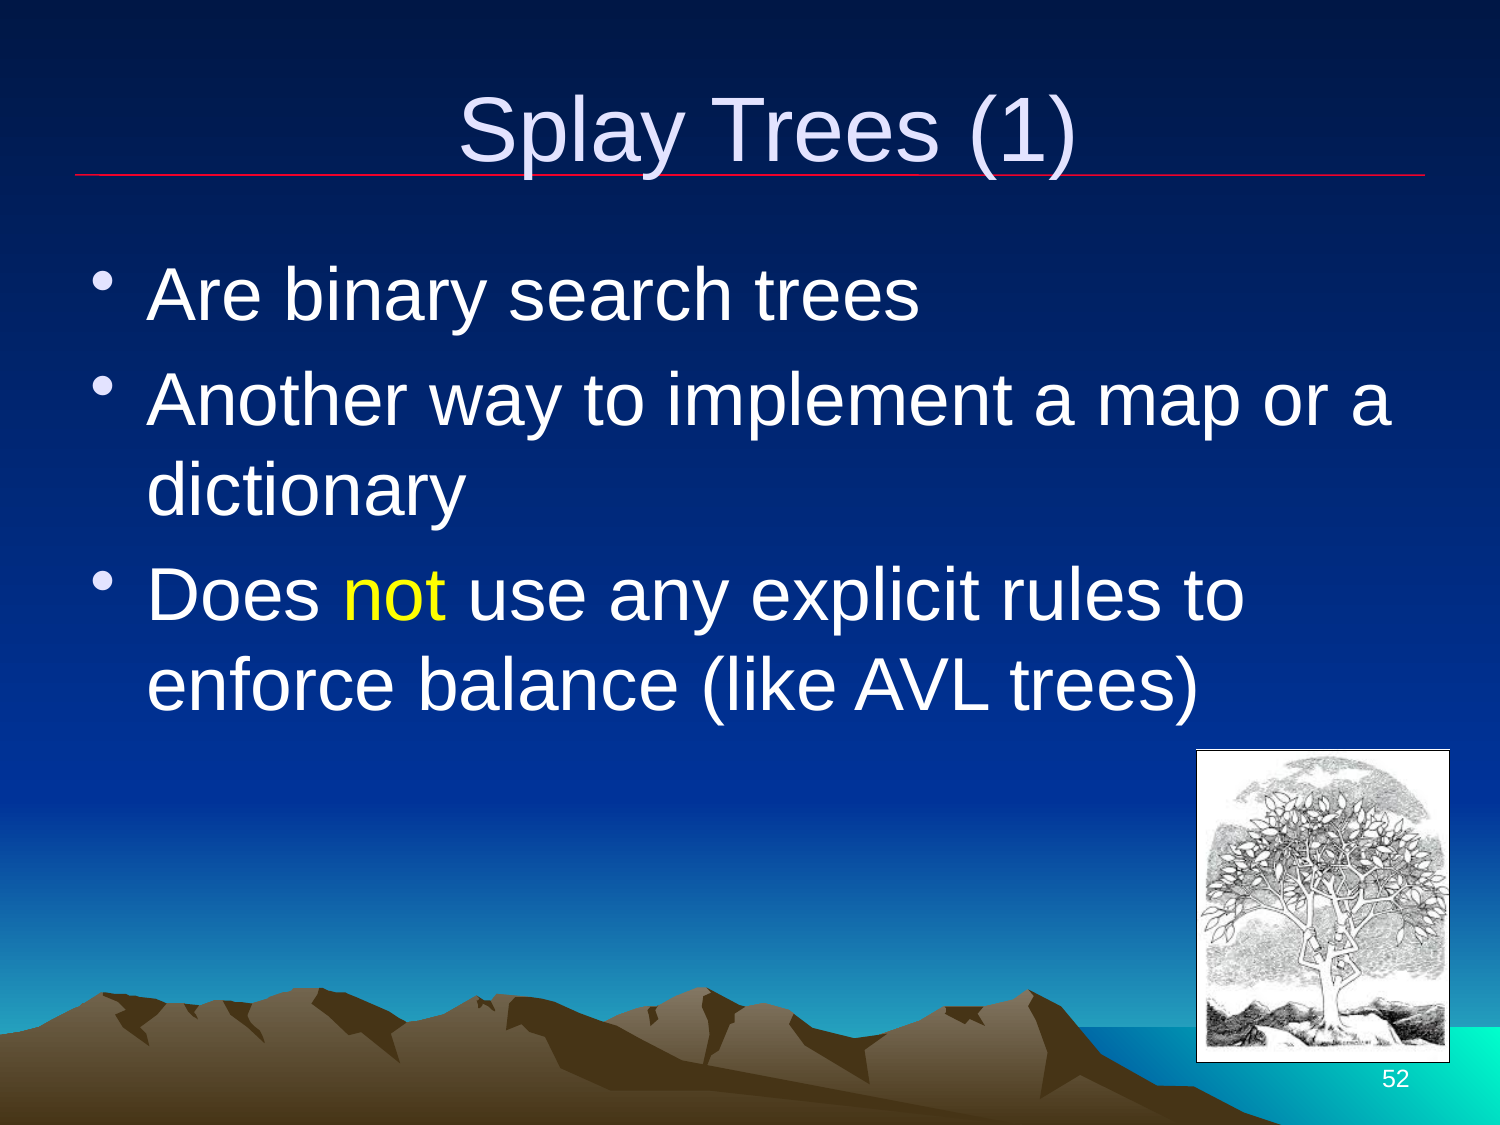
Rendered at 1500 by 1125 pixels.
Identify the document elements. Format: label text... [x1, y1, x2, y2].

title Splay Trees (1) [99, 62, 1438, 188]
list Are binary search trees Another way to implement a map or a dictionary Does not use any explicit rules to enforce balance (like AVL trees) [74, 237, 1451, 988]
picture [1196, 749, 1451, 1063]
slide_number 52 [1074, 1024, 1426, 1101]
